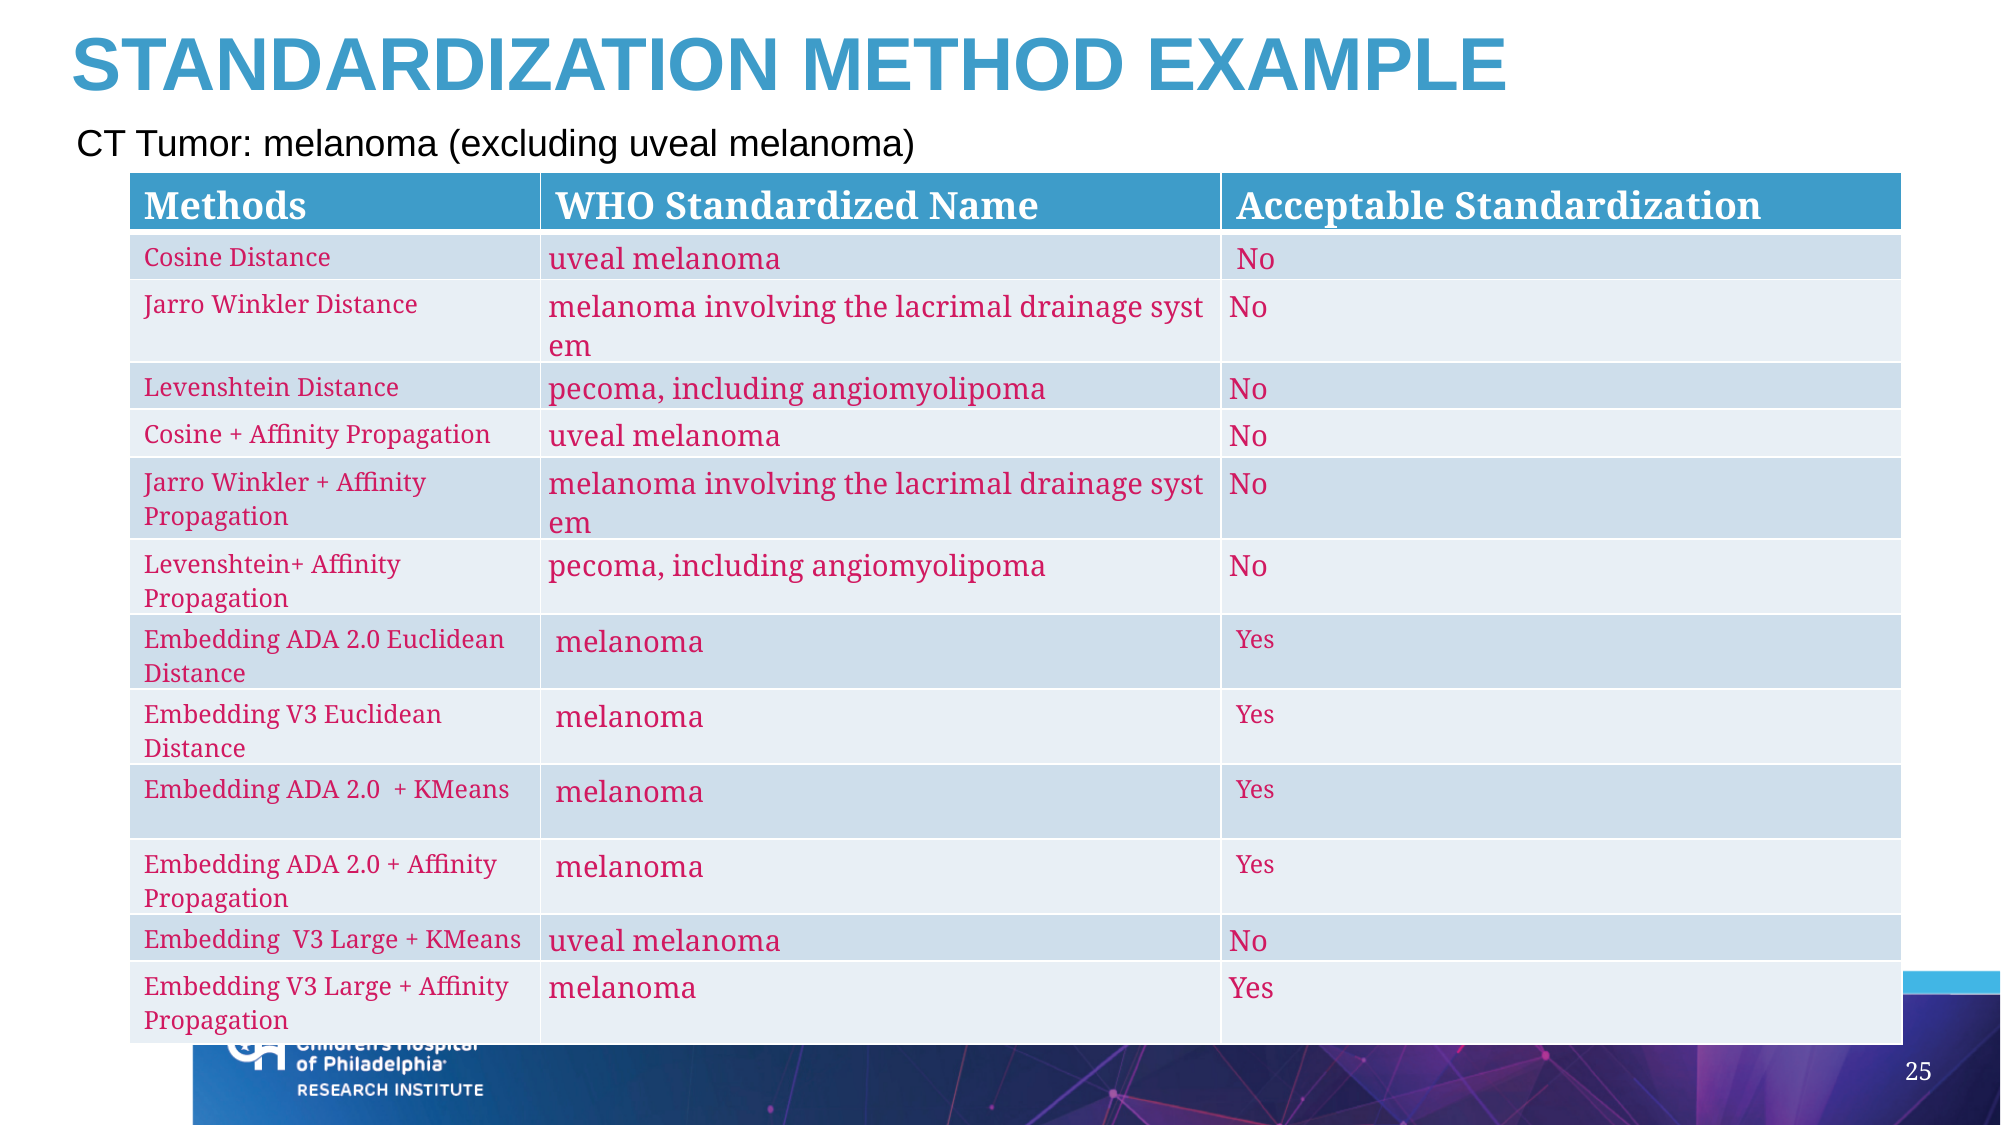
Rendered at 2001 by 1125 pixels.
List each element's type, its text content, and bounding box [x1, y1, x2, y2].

table_cell melanoma [541, 962, 1220, 1043]
table_cell Jarro Winkler Distance [130, 280, 540, 361]
table_cell Yes [1222, 615, 1901, 688]
table_cell No [1222, 410, 1901, 456]
table_cell No [1222, 235, 1901, 279]
table_cell No [1222, 540, 1901, 613]
slide_number 25 [1857, 1042, 1948, 1103]
table_cell melanoma involving the lacrimal drainage system [541, 280, 1220, 361]
table_cell pecoma, including angiomyolipoma [541, 540, 1220, 613]
table_cell Levenshtein Distance [130, 363, 540, 408]
table_cell Embedding ADA 2.0 + KMeans [130, 765, 540, 838]
table_cell pecoma, including angiomyolipoma [541, 363, 1220, 408]
table_cell Embedding V3 Euclidean Distance [130, 690, 540, 763]
table_header Methods [130, 173, 540, 229]
title Standardization method Example [56, 0, 1858, 132]
table_cell Yes [1222, 840, 1901, 913]
table_cell Yes [1222, 765, 1901, 838]
table_header WHO Standardized Name [541, 173, 1220, 229]
table_cell uveal melanoma [541, 410, 1220, 456]
table_cell Embedding V3 Large + KMeans [130, 915, 540, 960]
table_cell uveal melanoma [541, 235, 1220, 279]
table_cell Levenshtein+ Affinity Propagation [130, 540, 540, 613]
table_cell Jarro Winkler + Affinity Propagation [130, 458, 540, 538]
table_cell Yes [1222, 962, 1901, 1043]
table_cell melanoma [541, 615, 1220, 688]
table_header Acceptable Standardization [1222, 173, 1901, 229]
table_cell melanoma [541, 690, 1220, 763]
table_cell No [1222, 915, 1901, 960]
table_cell melanoma [541, 765, 1220, 838]
table_cell Embedding V3 Large + Affinity Propagation [130, 962, 540, 1043]
table_cell melanoma [541, 840, 1220, 913]
table_cell No [1222, 458, 1901, 538]
table_cell Yes [1222, 690, 1901, 763]
table_cell No [1222, 280, 1901, 361]
table_cell No [1222, 363, 1901, 408]
table_cell melanoma involving the lacrimal drainage system [541, 458, 1220, 538]
table_cell uveal melanoma [541, 915, 1220, 960]
table_cell Embedding ADA 2.0 + Affinity Propagation [130, 840, 540, 913]
table_cell Embedding ADA 2.0 Euclidean Distance [130, 615, 540, 688]
table_cell Cosine + Affinity Propagation [130, 410, 540, 456]
text_box CT Tumor: melanoma (excluding uveal melanoma) [61, 111, 931, 172]
picture [0, 0, 2001, 1125]
table_cell Cosine Distance [130, 235, 540, 279]
